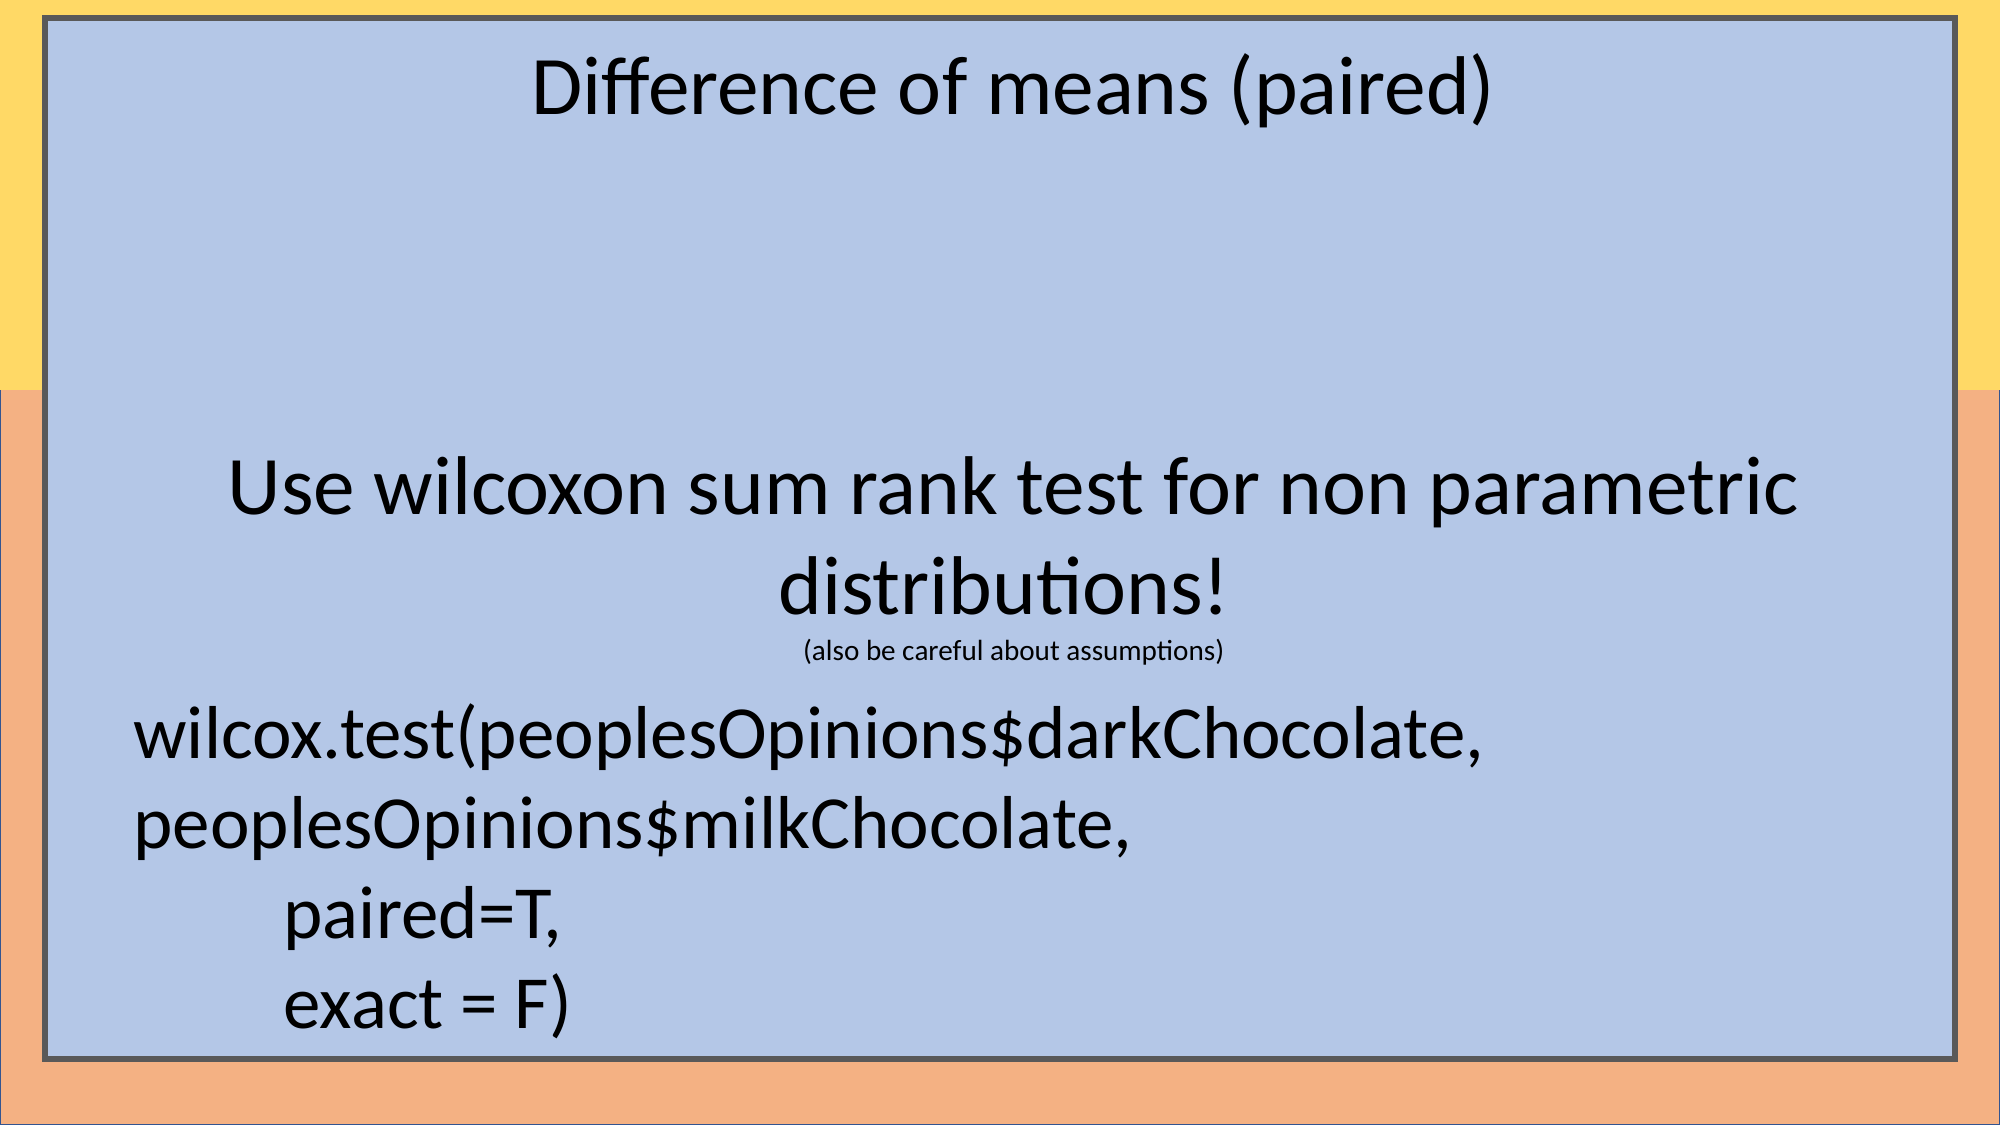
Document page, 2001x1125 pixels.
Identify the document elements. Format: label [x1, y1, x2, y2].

text_box [0, 390, 2000, 1125]
text_box [0, 0, 2000, 390]
text_box [45, 17, 1955, 1060]
